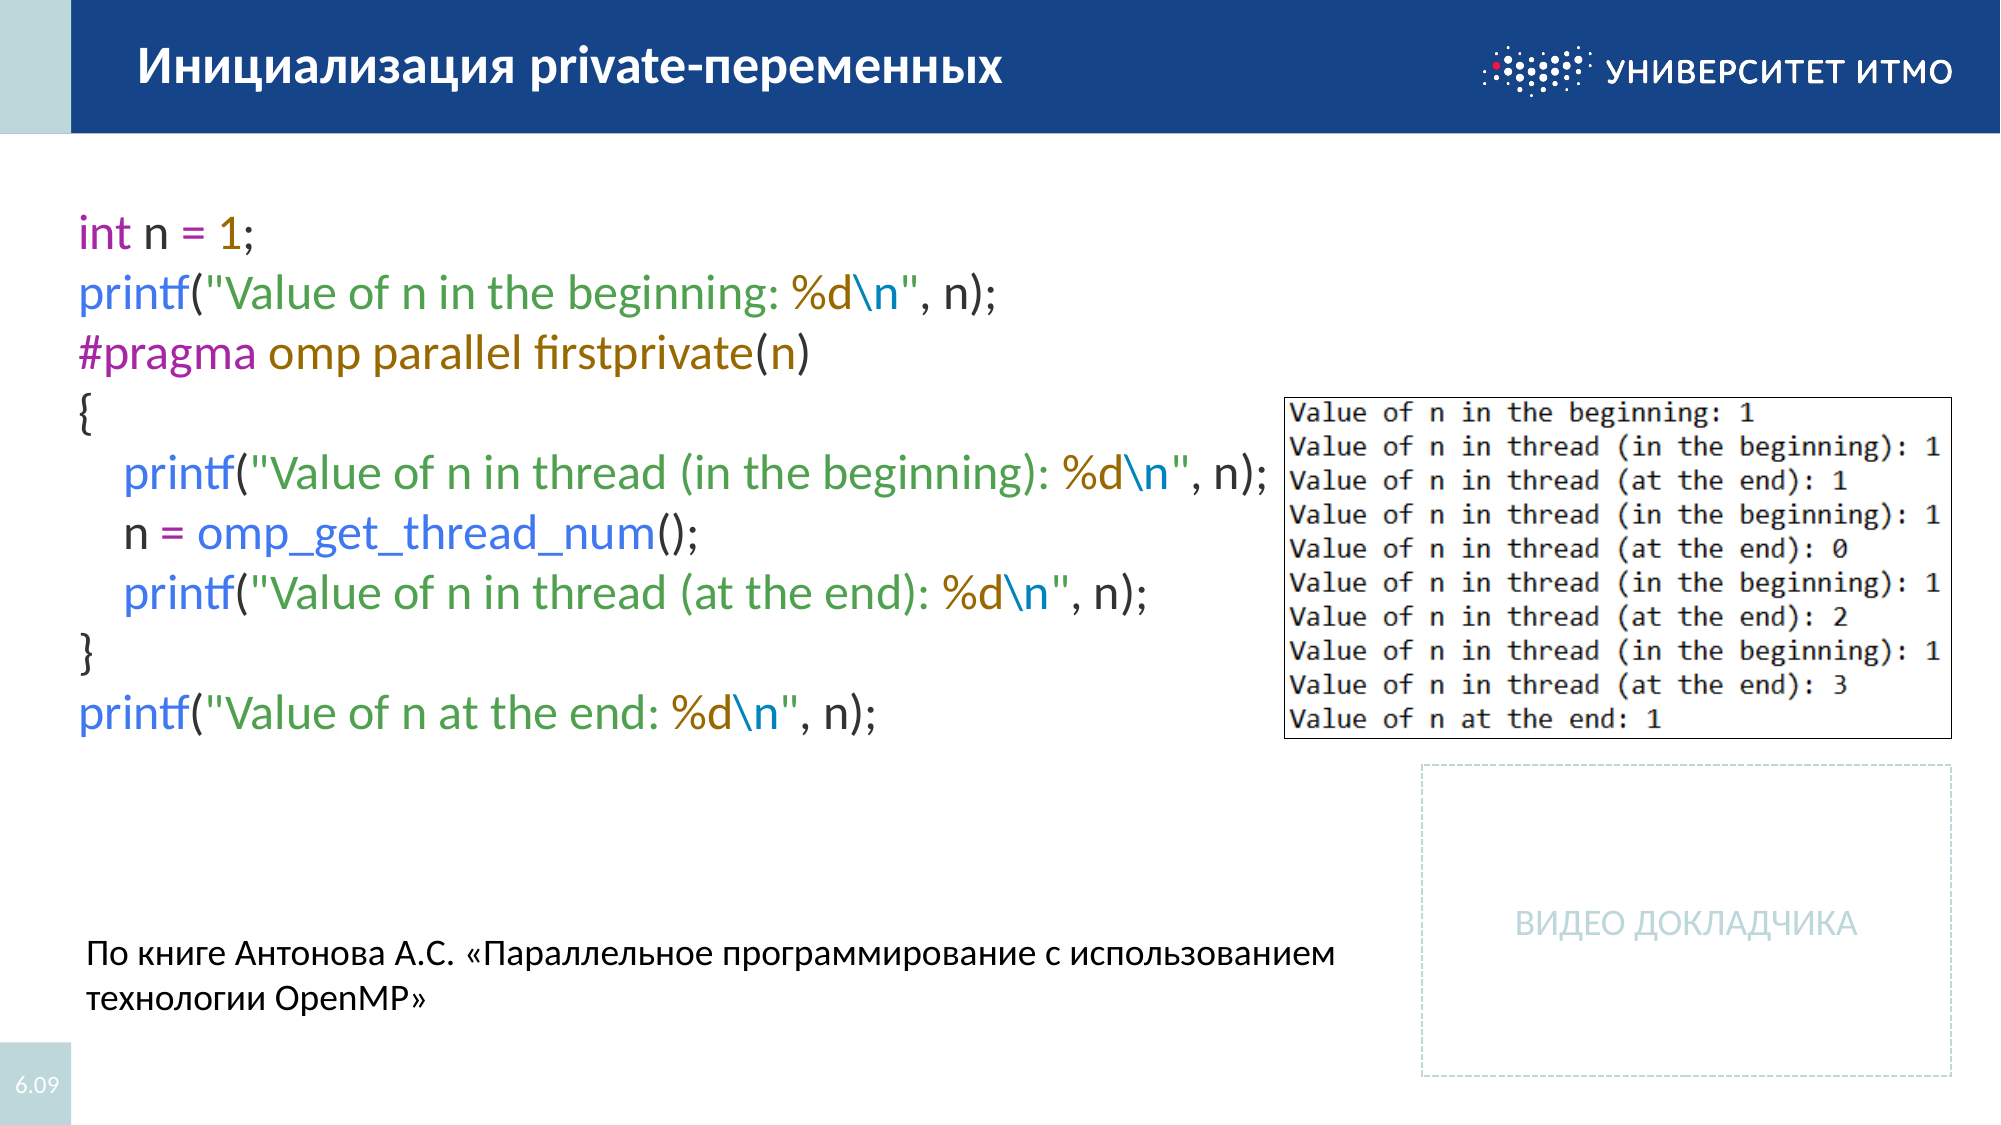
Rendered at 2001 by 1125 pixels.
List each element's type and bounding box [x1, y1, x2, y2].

picture [1284, 397, 1952, 739]
text_box [0, 0, 2000, 1125]
